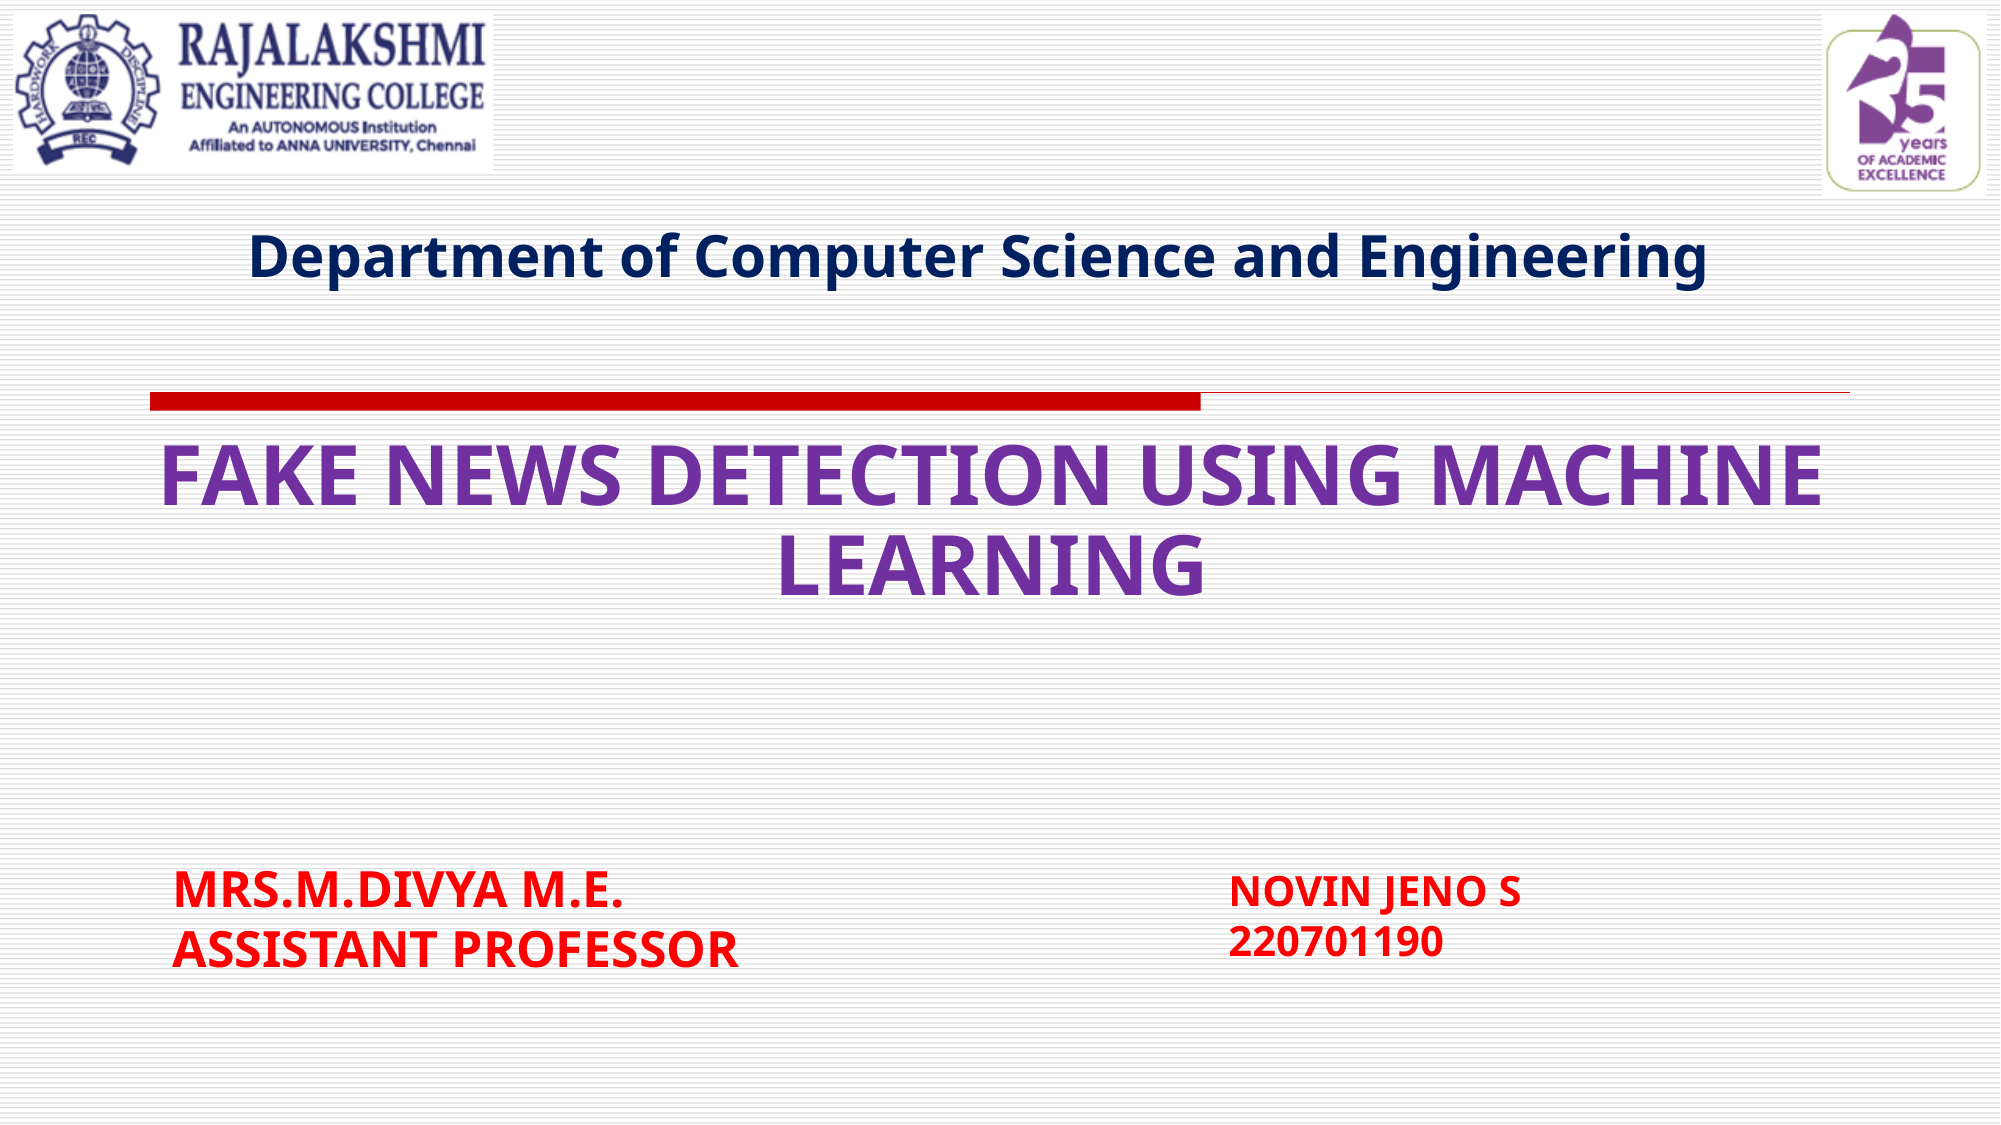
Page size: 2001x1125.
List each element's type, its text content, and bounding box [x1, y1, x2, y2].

text_box Department of Computer Science and Engineering [116, 199, 1842, 318]
text_box MRS.M.DIVYA M.E. ASSISTANT PROFESSOR [157, 850, 874, 986]
text_box NOVIN JENO S 220701190 [1213, 857, 1949, 973]
picture [0, 0, 2001, 1125]
text_box FAKE NEWS DETECTION USING MACHINE LEARNING [129, 415, 1855, 633]
